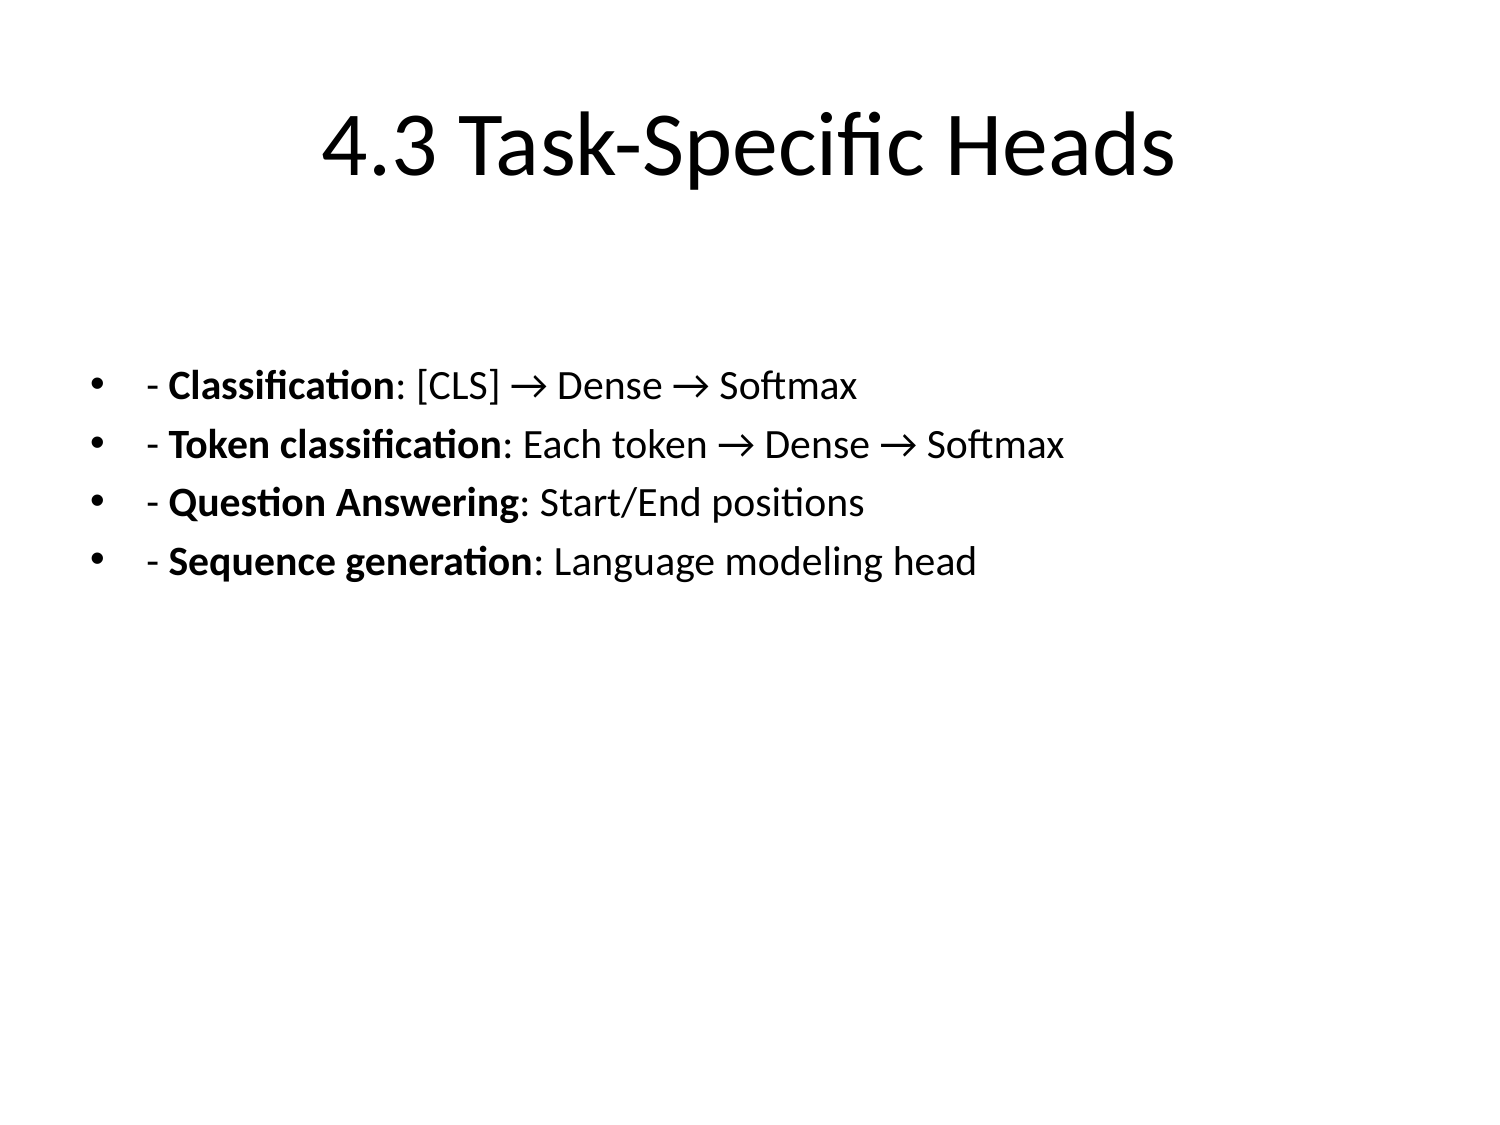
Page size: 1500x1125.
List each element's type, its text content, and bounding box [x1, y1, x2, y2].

title 4.3 Task-Specific Heads [75, 45, 1425, 233]
list - Classification: [CLS] → Dense → Softmax - Token classification: Each token → Dense → Softmax - Question Answering: Start/End positions - Sequence generation: Language modeling head [75, 262, 1425, 1005]
